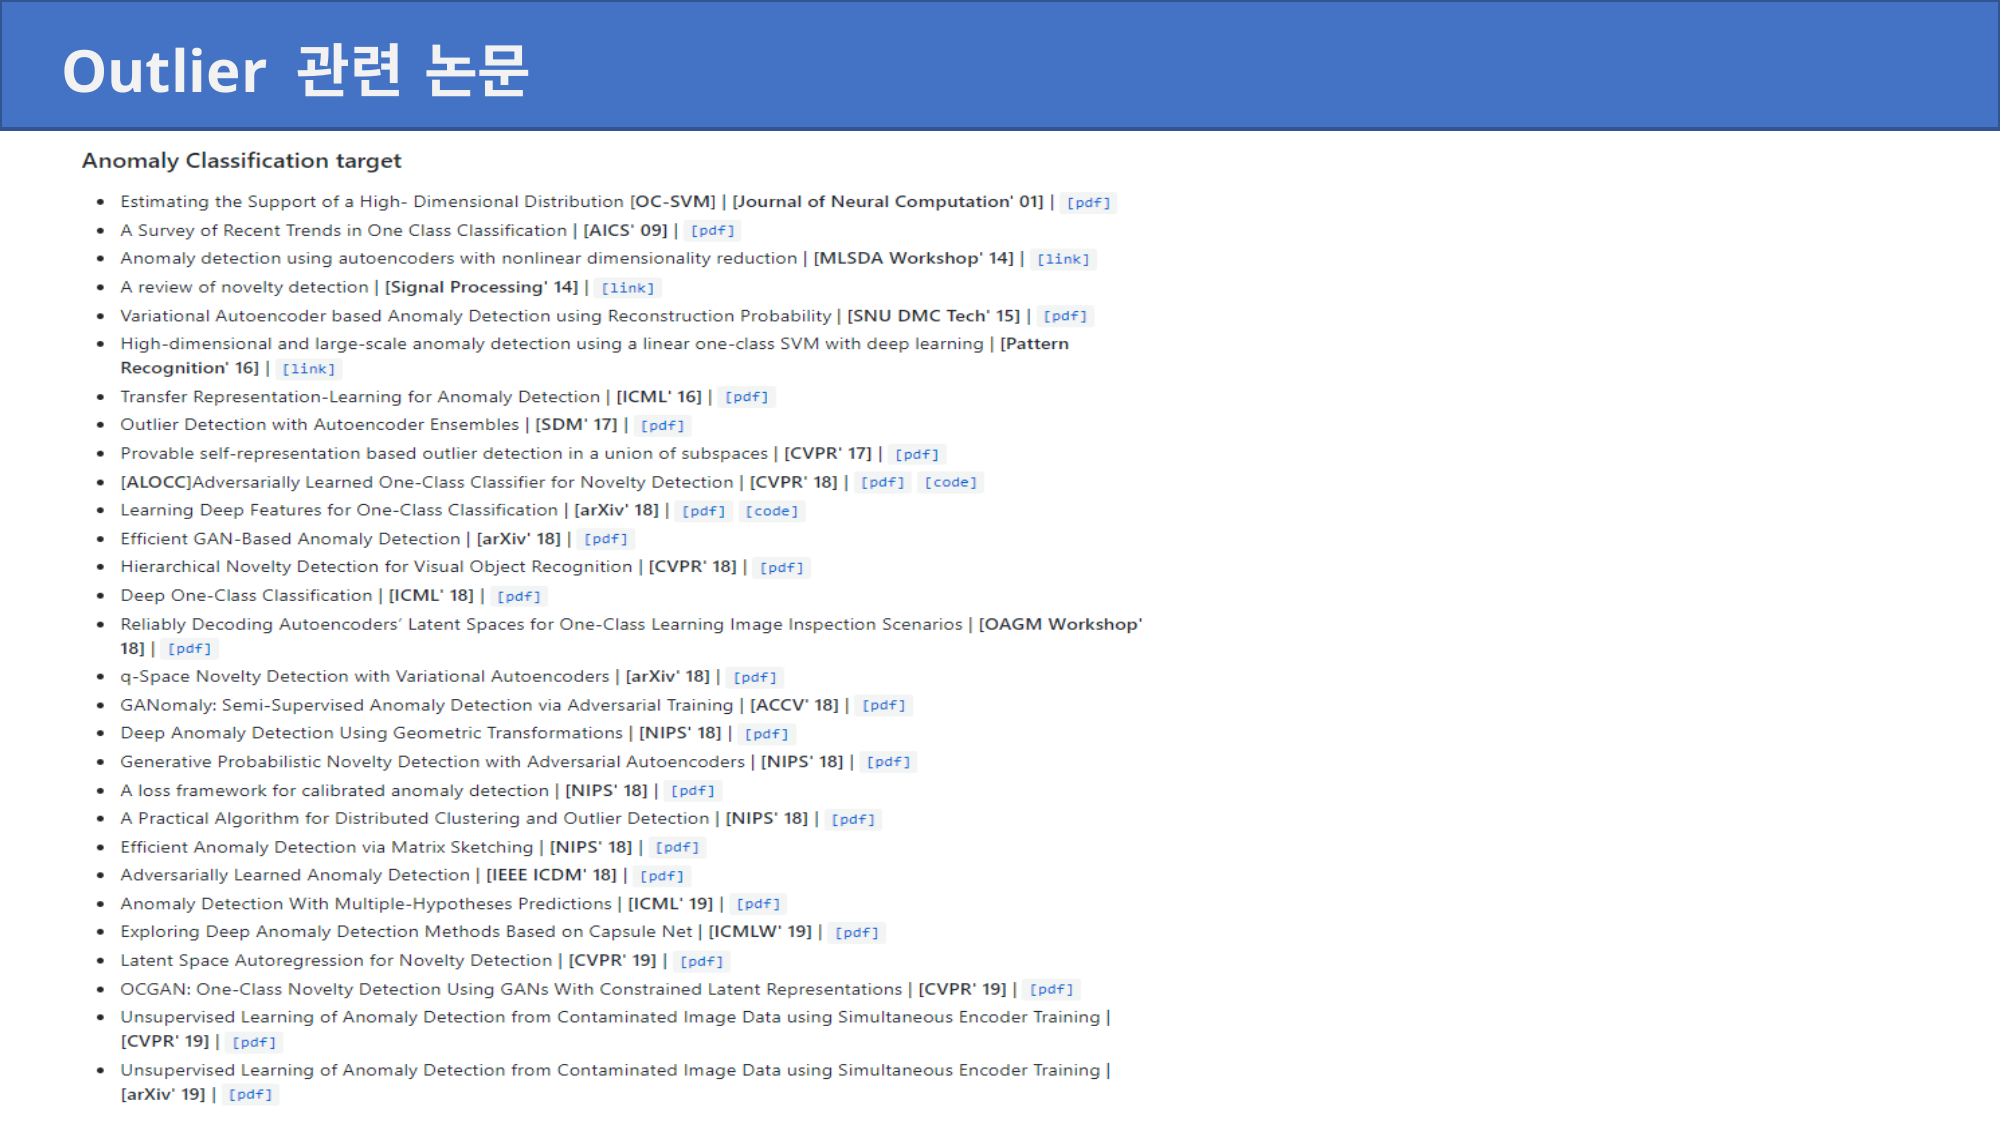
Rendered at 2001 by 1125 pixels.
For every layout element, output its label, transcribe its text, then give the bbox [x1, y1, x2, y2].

text_box Outlier 관련 논문 [46, 27, 546, 112]
picture [77, 139, 1163, 1108]
text_box [0, 0, 2000, 130]
